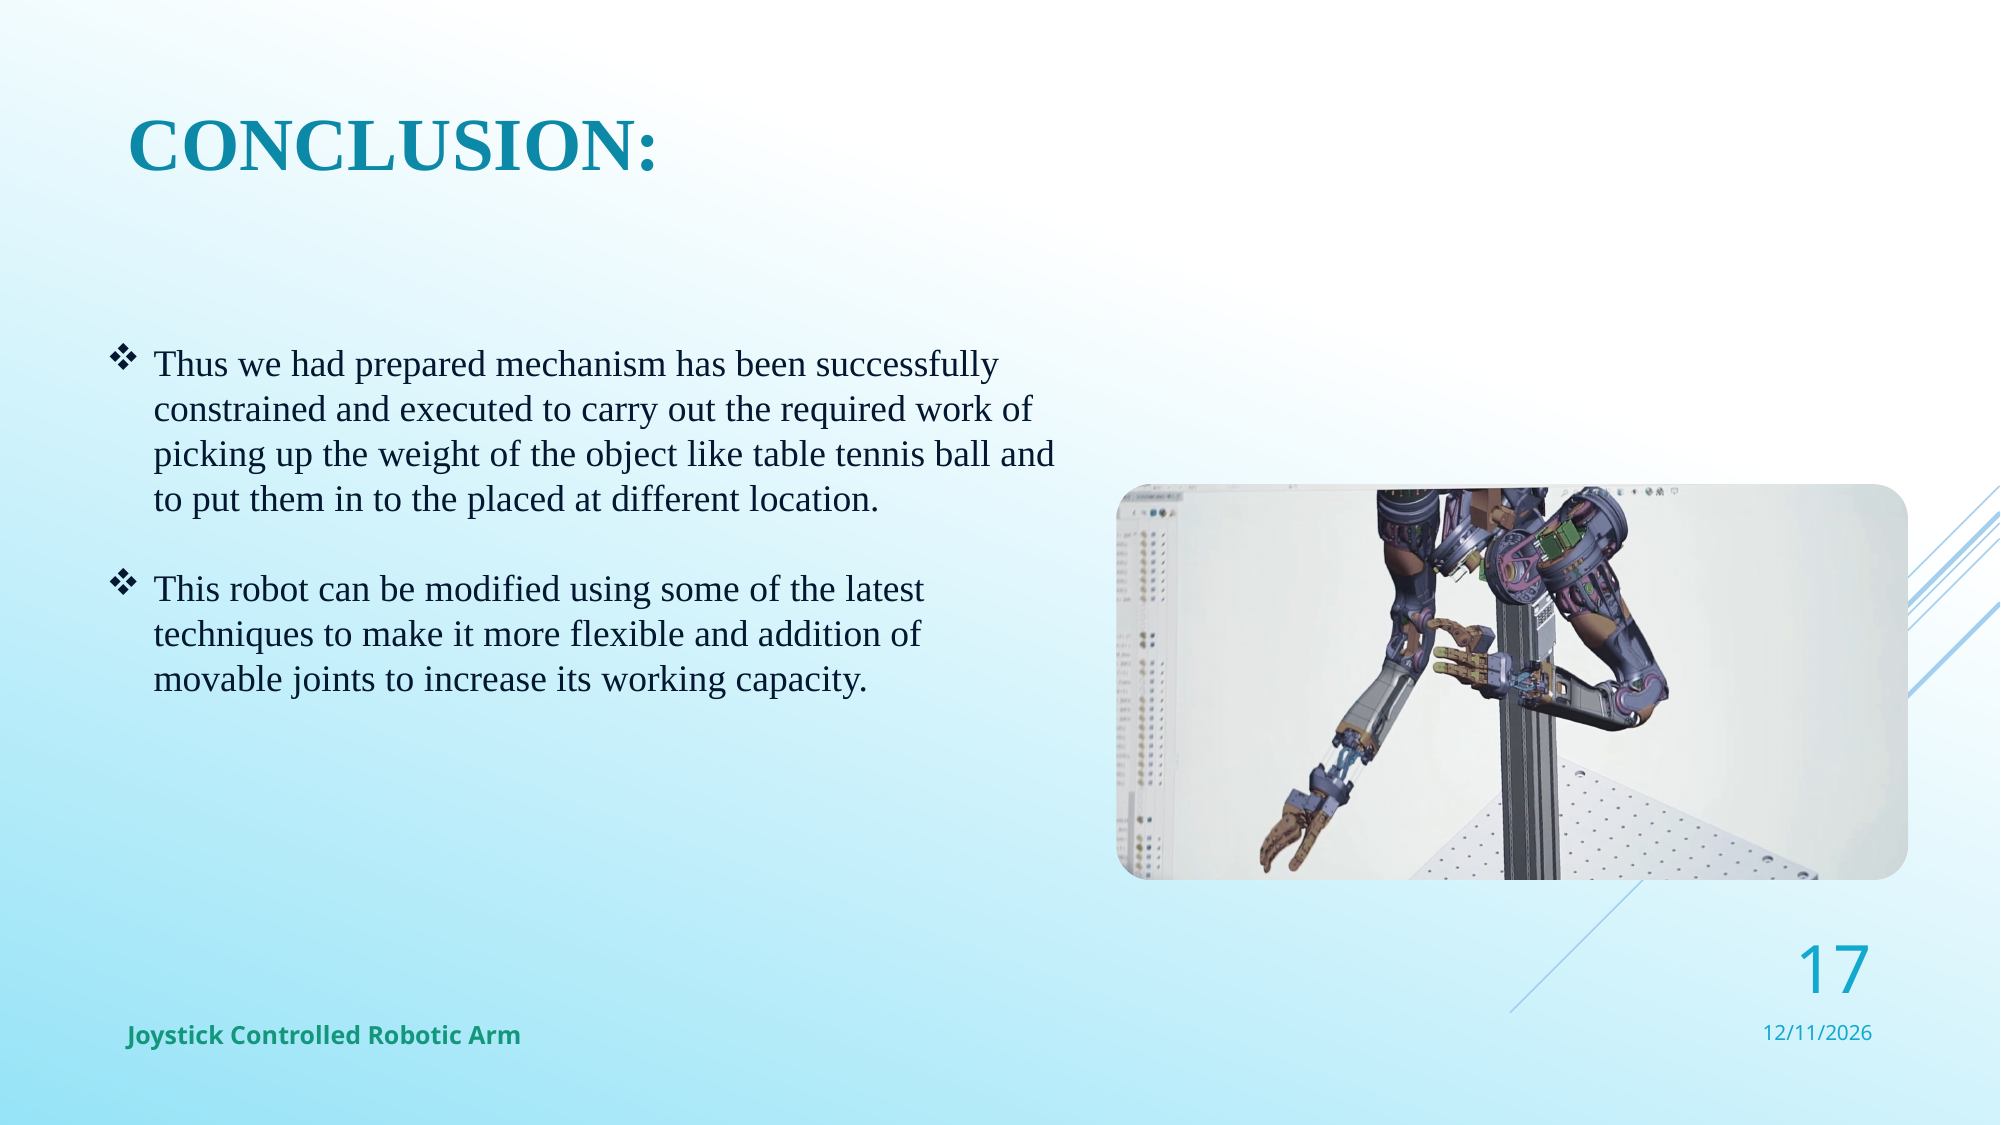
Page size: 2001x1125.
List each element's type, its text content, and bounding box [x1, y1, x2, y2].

title Conclusion: [112, 52, 1513, 228]
text_box Thus we had prepared mechanism has been successfully constrained and executed to carry out the required work of picking up the weight of the object like table tennis ball and to put them in to the placed at different location. This robot can be modified using some of the latest techniques to make it more flexible and addition of movable joints to increase its working capacity. [91, 331, 1077, 752]
slide_number 17 [1700, 915, 1888, 1025]
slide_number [1624, 1012, 1888, 1073]
picture [1116, 483, 1909, 881]
footer Joystick Controlled Robotic Arm [112, 1012, 1350, 1073]
